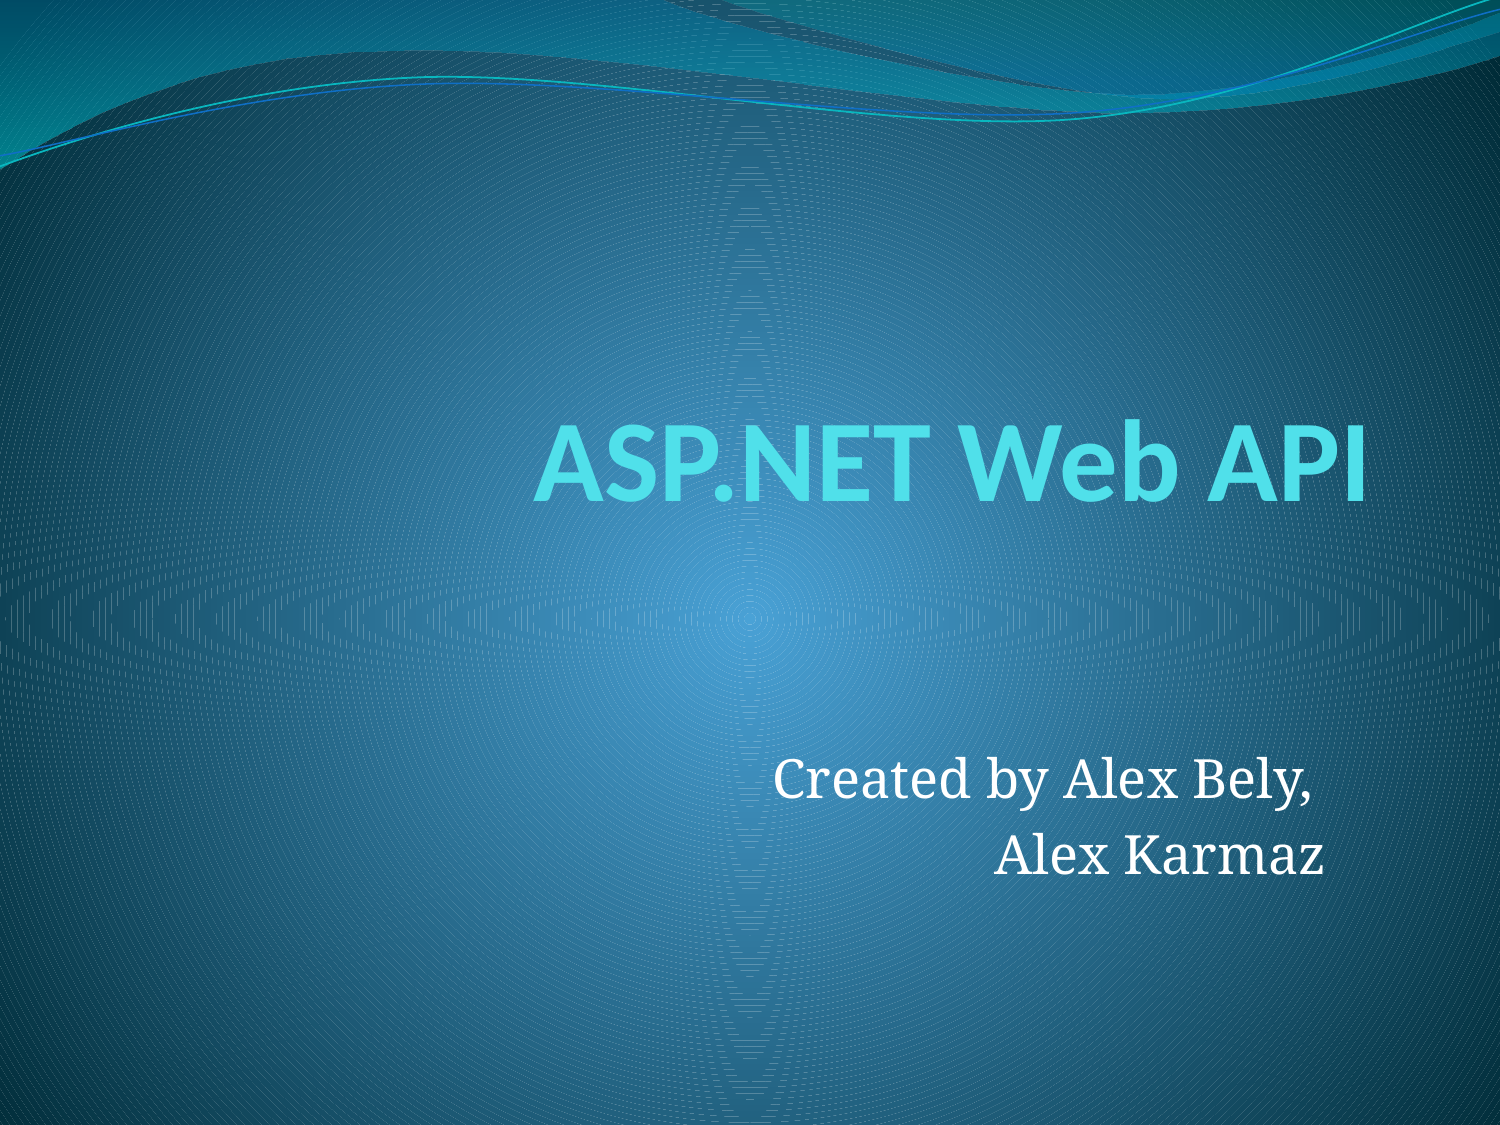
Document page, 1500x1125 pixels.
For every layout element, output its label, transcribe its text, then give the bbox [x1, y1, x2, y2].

title ASP.NET Web API [87, 224, 1376, 525]
subtitle Created by Alex Bely, Alex Karmaz [287, 737, 1338, 1025]
